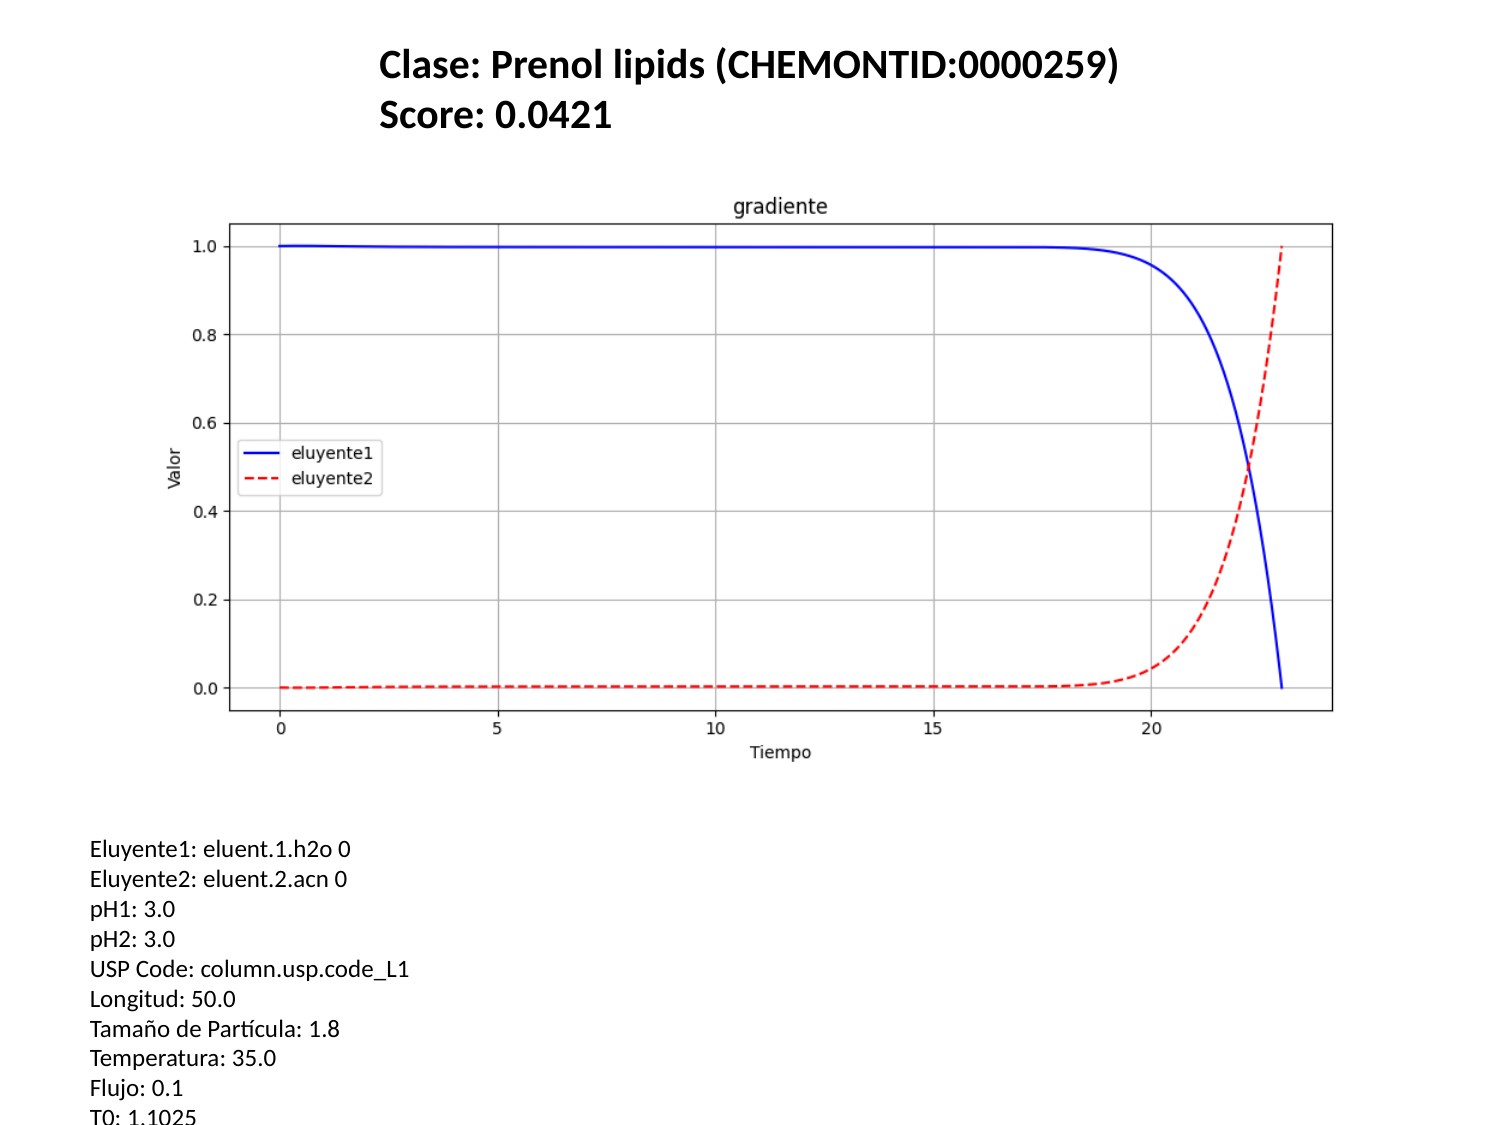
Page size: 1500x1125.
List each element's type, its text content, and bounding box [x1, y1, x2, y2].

picture [149, 179, 1351, 781]
text_box Eluyente1: eluent.1.h2o 0 Eluyente2: eluent.2.acn 0 pH1: 3.0 pH2: 3.0 USP Code: column.usp.code_L1 Longitud: 50.0 Tamaño de Partícula: 1.8 Temperatura: 35.0 Flujo: 0.1 T0: 1.1025 [74, 825, 1425, 1125]
text_box Clase: Prenol lipids (CHEMONTID:0000259) Score: 0.0421 [364, 29, 1136, 145]
